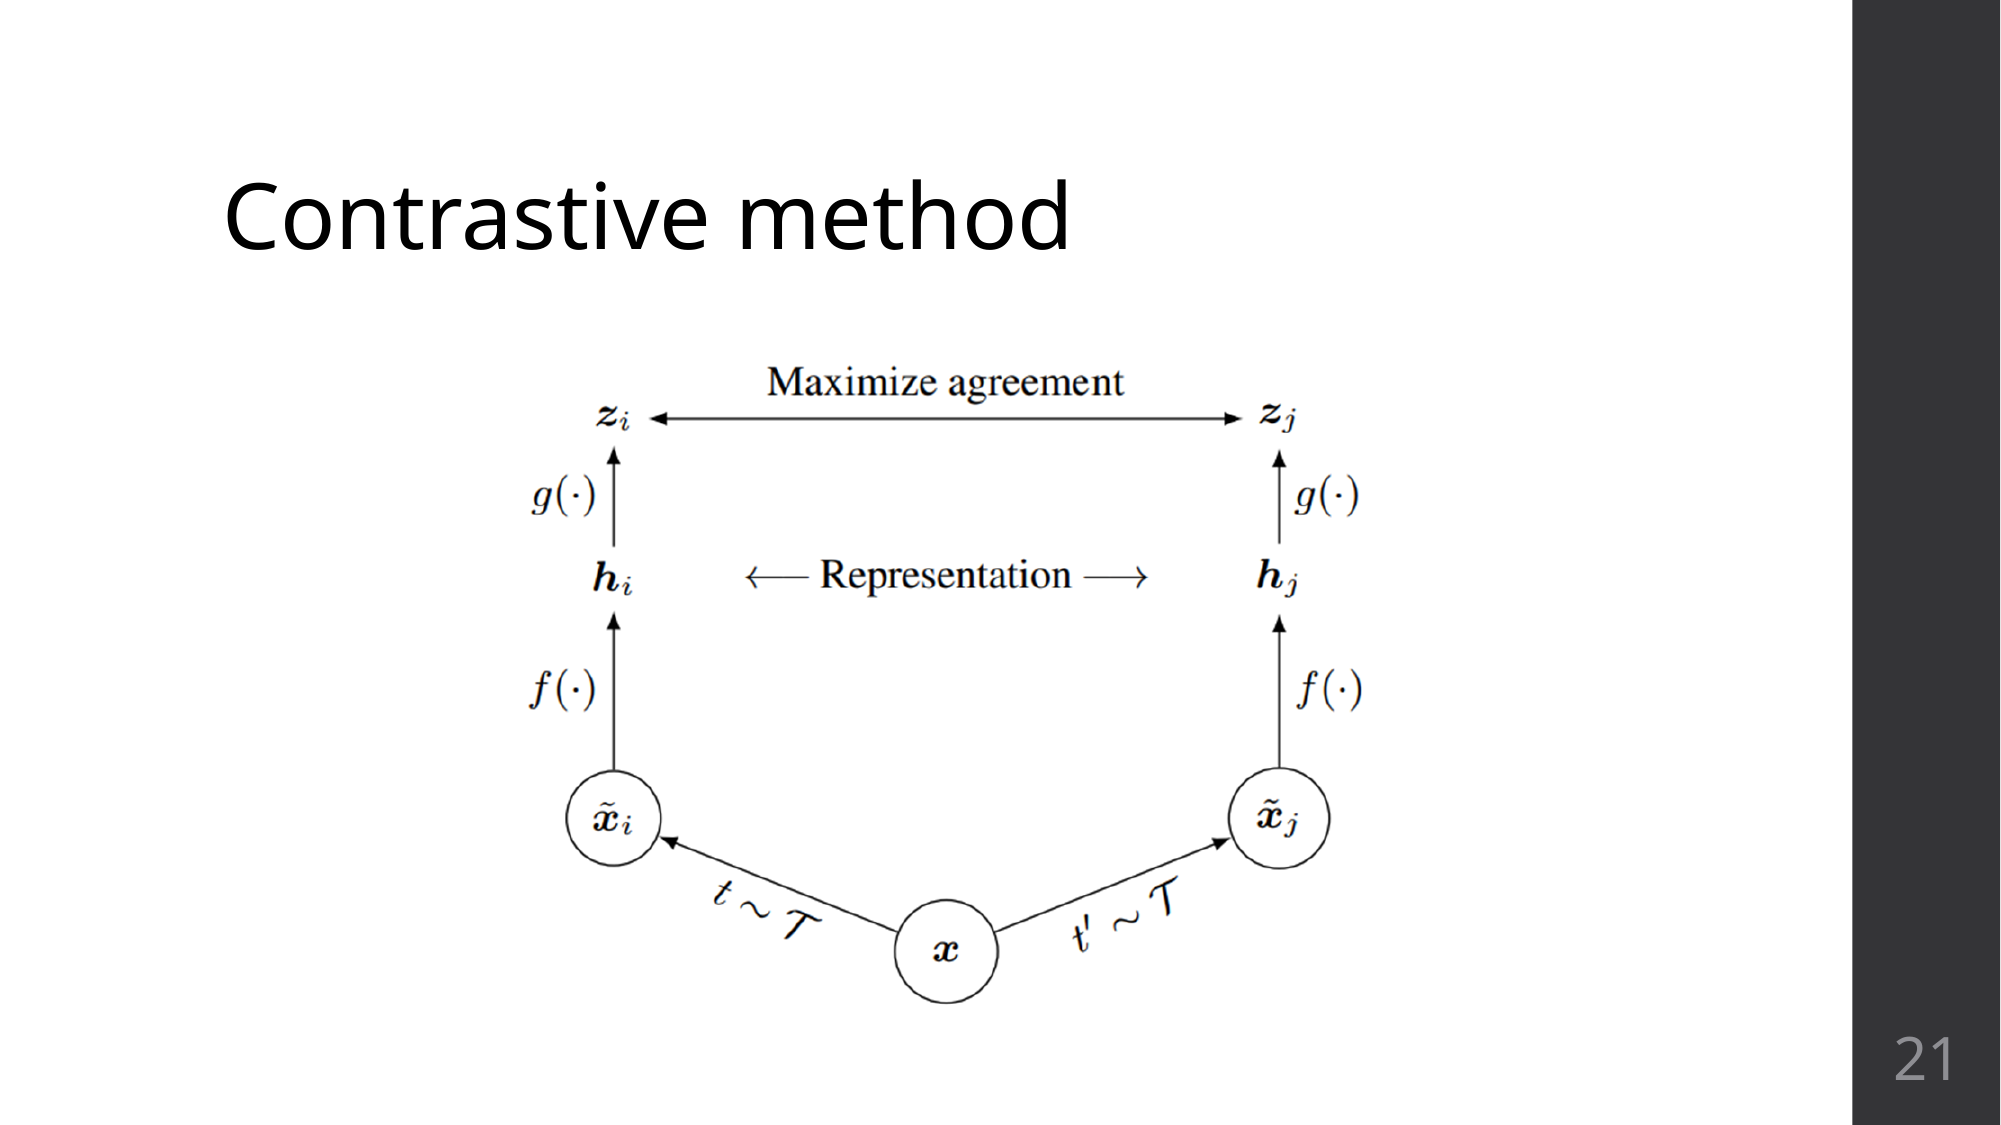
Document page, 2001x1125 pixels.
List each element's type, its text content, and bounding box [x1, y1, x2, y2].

slide_number ‹#› [1852, 1012, 2000, 1110]
picture [499, 324, 1397, 1013]
title Contrastive method [206, 60, 1797, 278]
